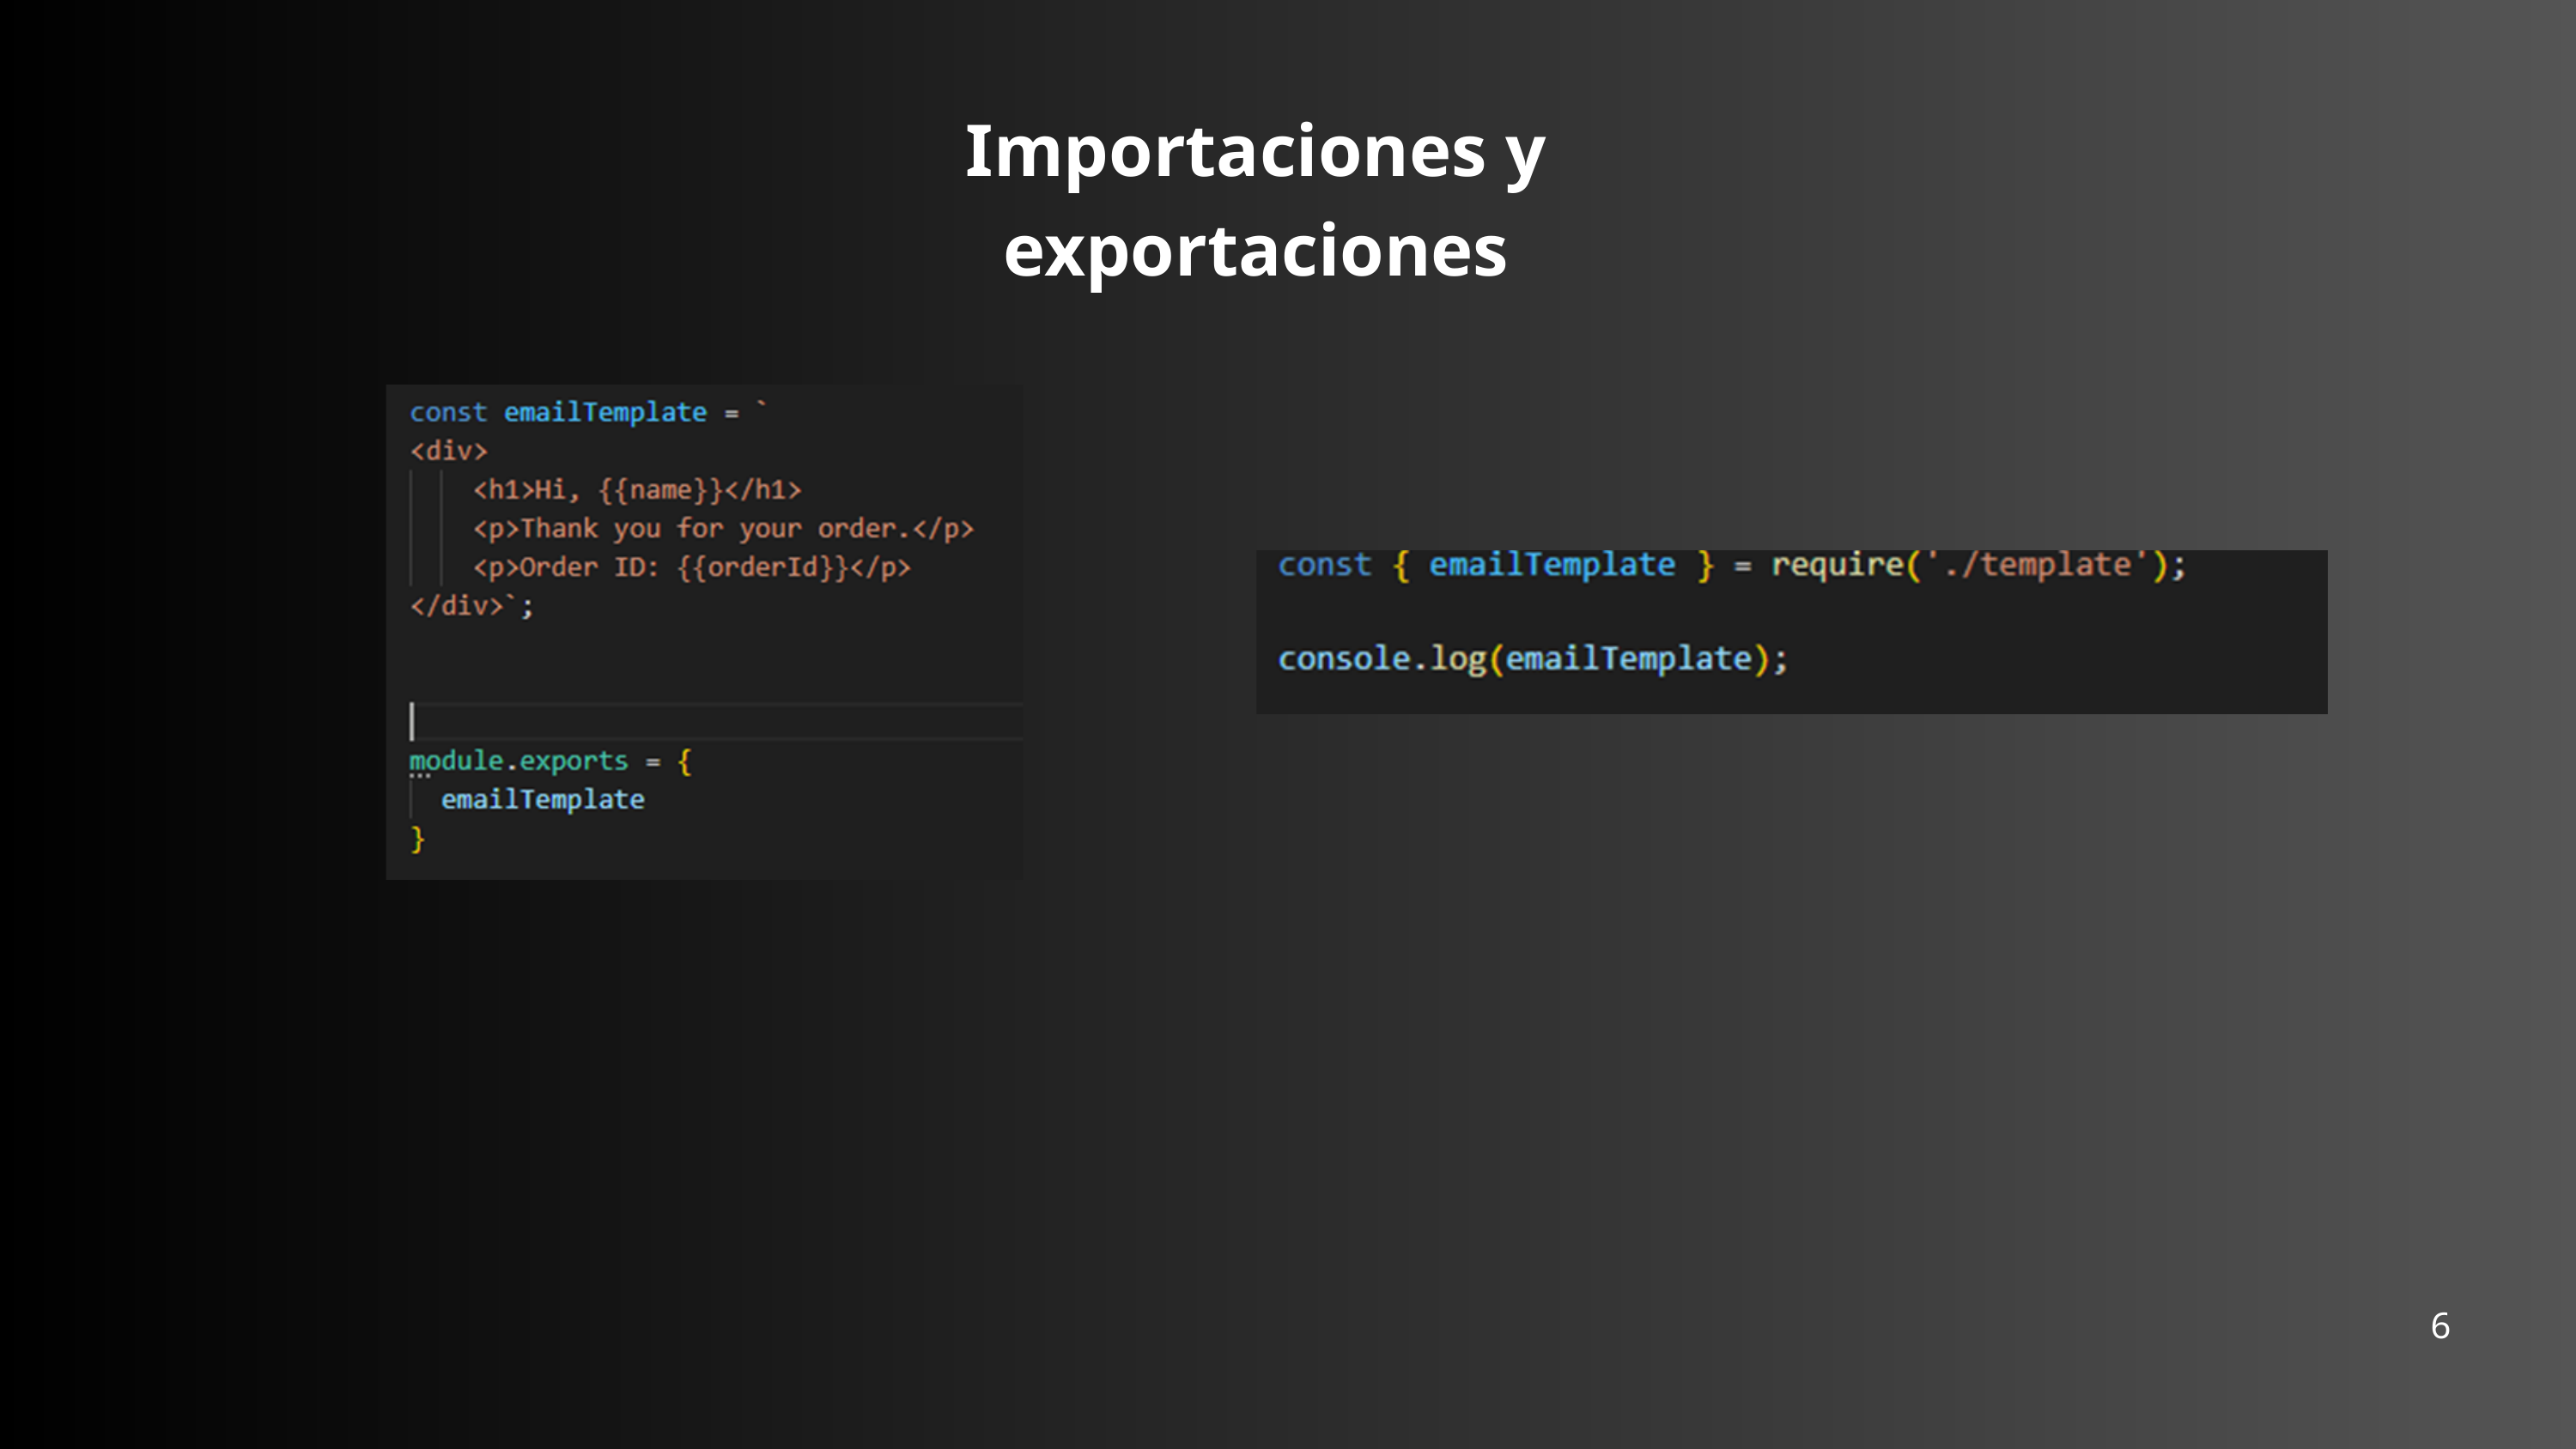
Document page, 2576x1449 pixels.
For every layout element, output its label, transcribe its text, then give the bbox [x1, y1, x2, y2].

text_box 6 [2430, 1295, 2451, 1347]
text_box Importaciones y exportaciones [704, 90, 1809, 291]
text_box [1256, 550, 2328, 714]
text_box [386, 385, 1024, 880]
